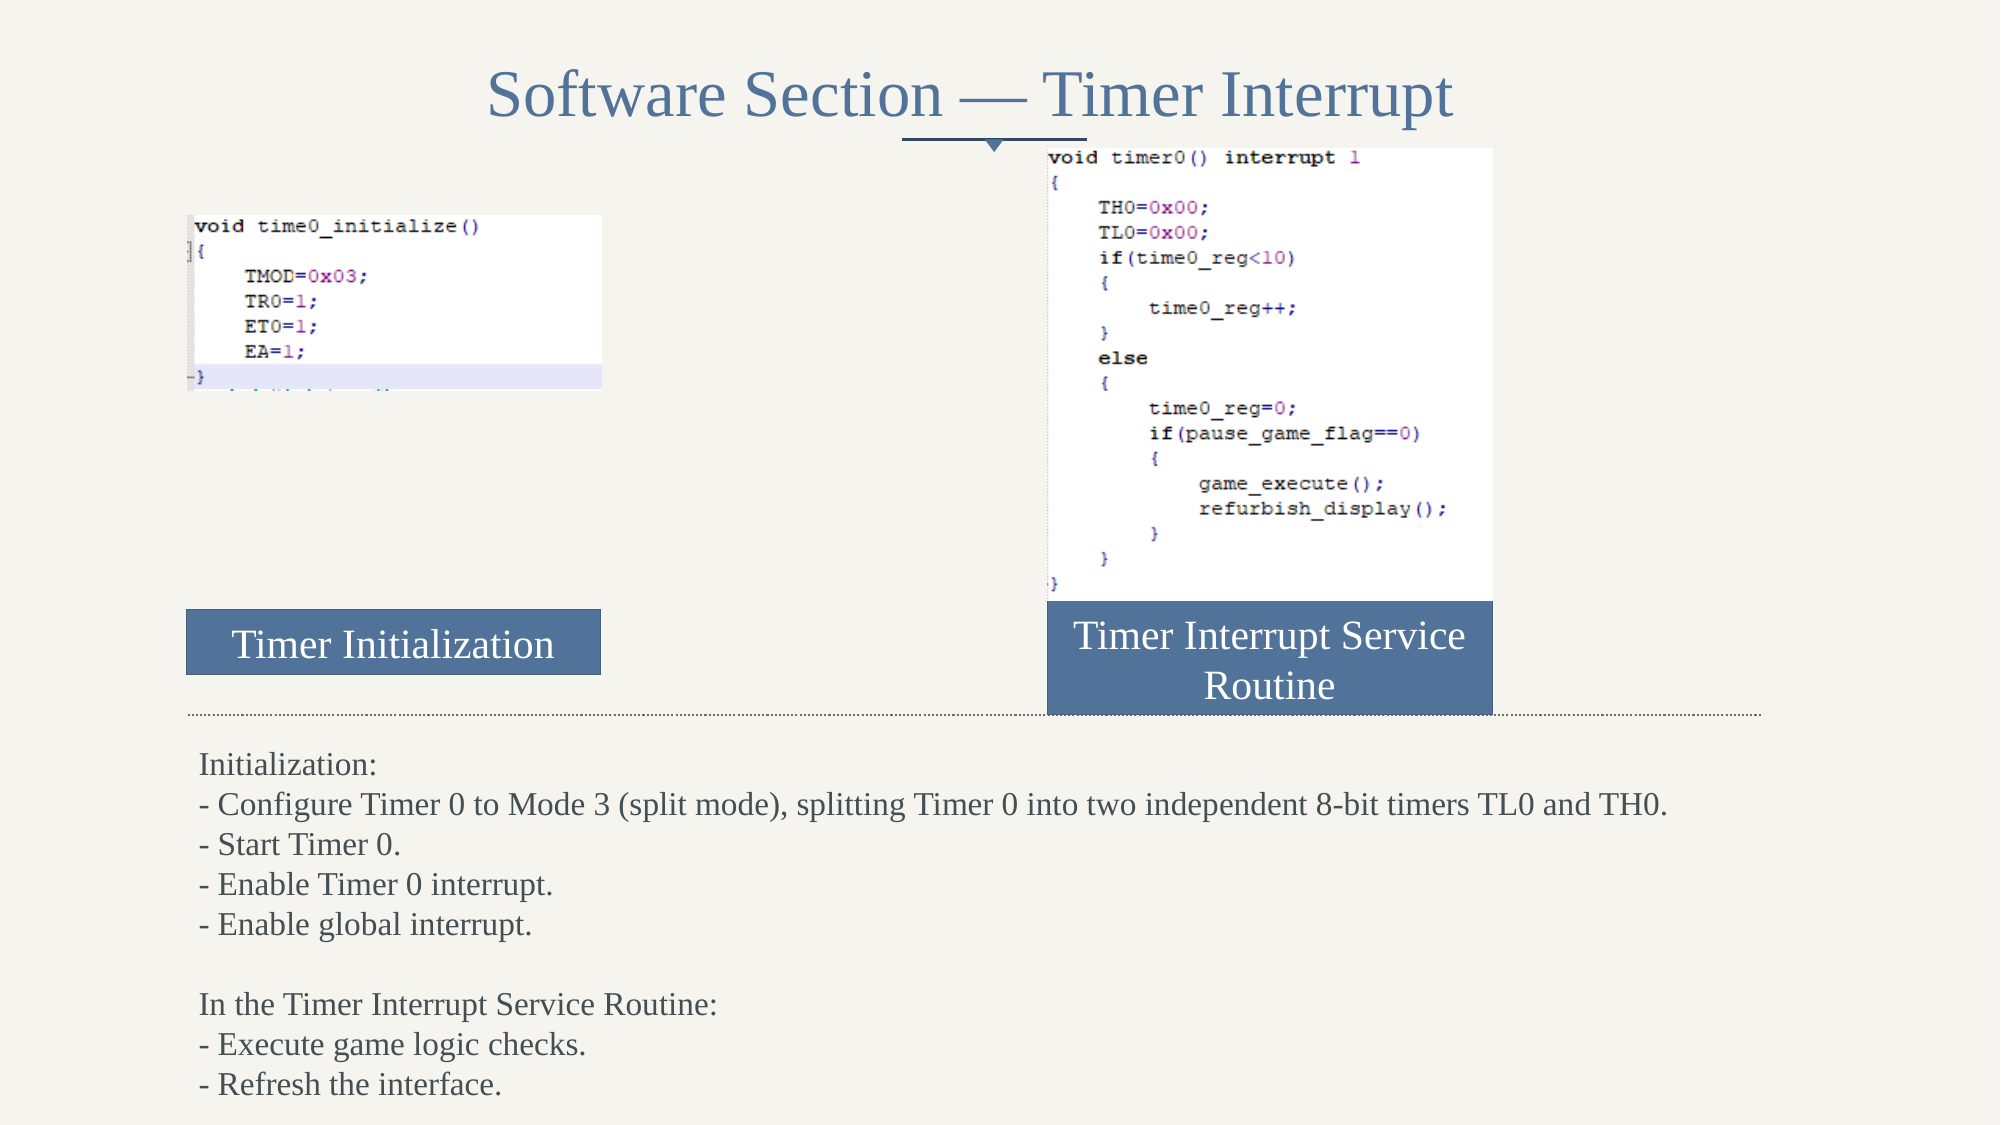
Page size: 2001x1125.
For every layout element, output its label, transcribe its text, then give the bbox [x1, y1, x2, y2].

picture [187, 215, 602, 391]
picture [1047, 148, 1493, 601]
text_box Initialization: - Configure Timer 0 to Mode 3 (split mode), splitting Timer 0 into two independent 8-bit timers TL0 and TH0. - Start Timer 0. - Enable Timer 0 interrupt. - Enable global interrupt. In the Timer Interrupt Service Routine: - Execute game logic checks. - Refresh the interface. [183, 735, 1759, 1109]
text_box Software Section — Timer Interrupt [471, 42, 1471, 138]
text_box Timer Interrupt Service Routine [1047, 601, 1493, 715]
text_box Timer Initialization [186, 609, 601, 675]
